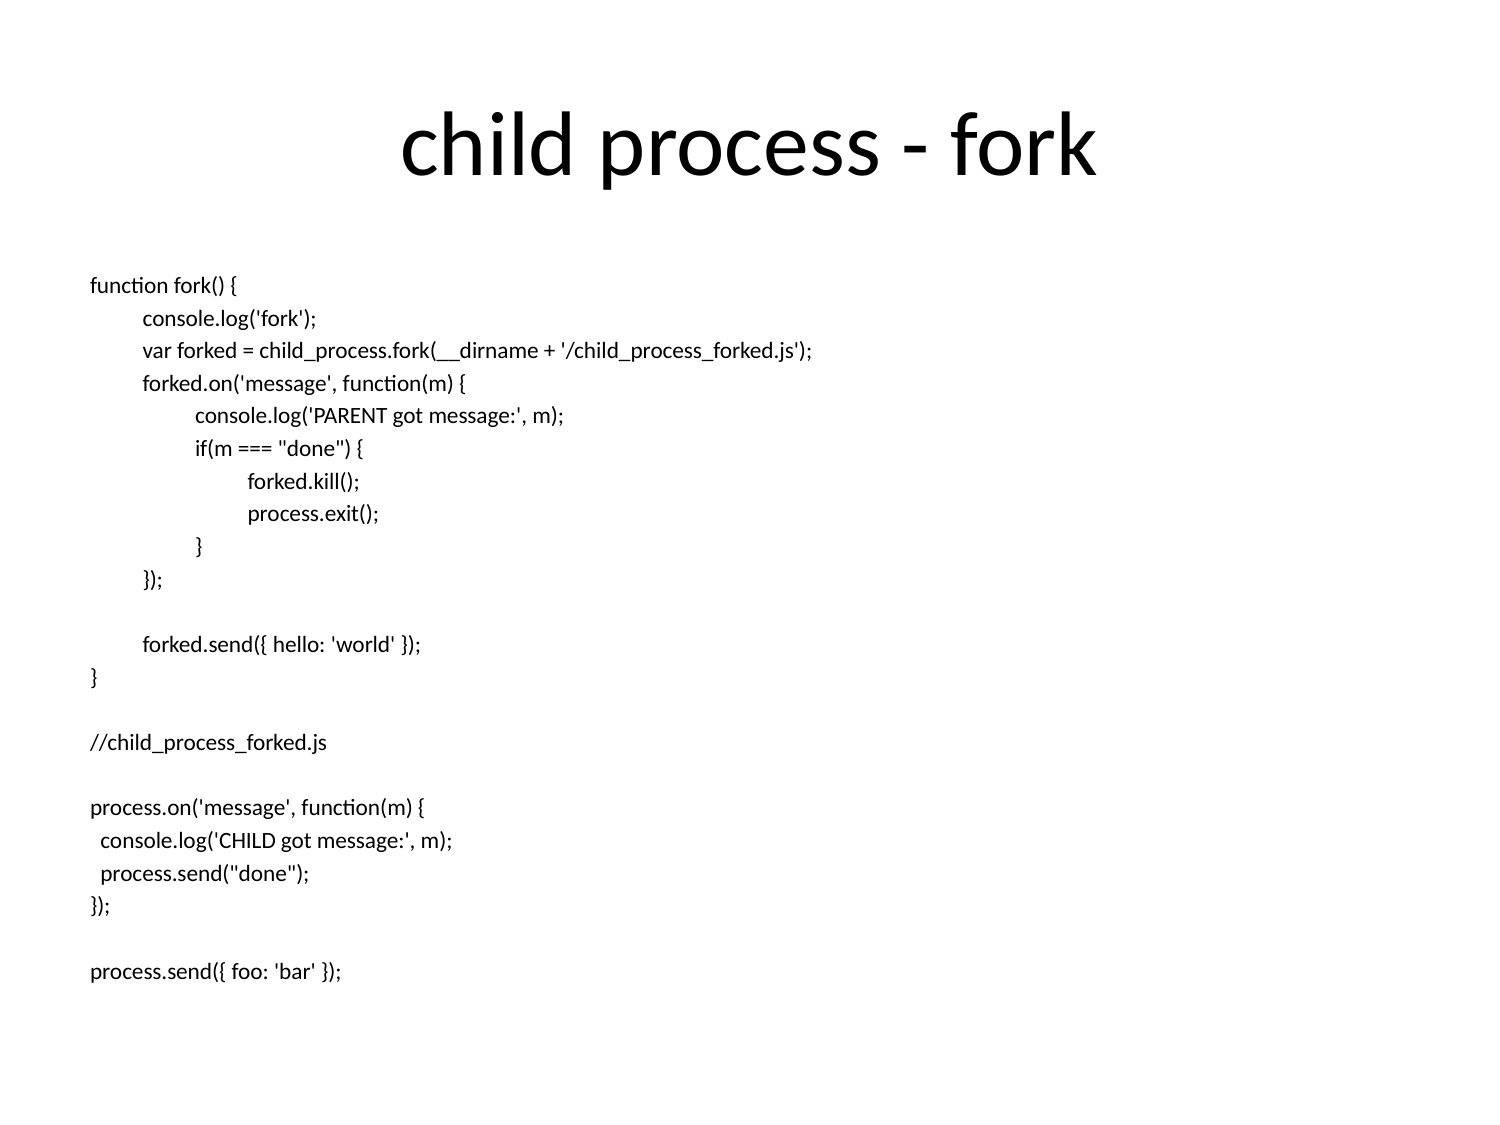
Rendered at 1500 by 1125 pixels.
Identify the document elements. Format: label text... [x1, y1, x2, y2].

list function fork() { console.log('fork'); var forked = child_process.fork(__dirname + '/child_process_forked.js'); forked.on('message', function(m) { console.log('PARENT got message:', m); if(m === "done") { forked.kill(); process.exit(); } }); forked.send({ hello: 'world' }); } //child_process_forked.js process.on('message', function(m) { console.log('CHILD got message:', m); process.send("done"); }); process.send({ foo: 'bar' }); [75, 262, 1425, 1005]
title child process - fork [75, 45, 1425, 233]
